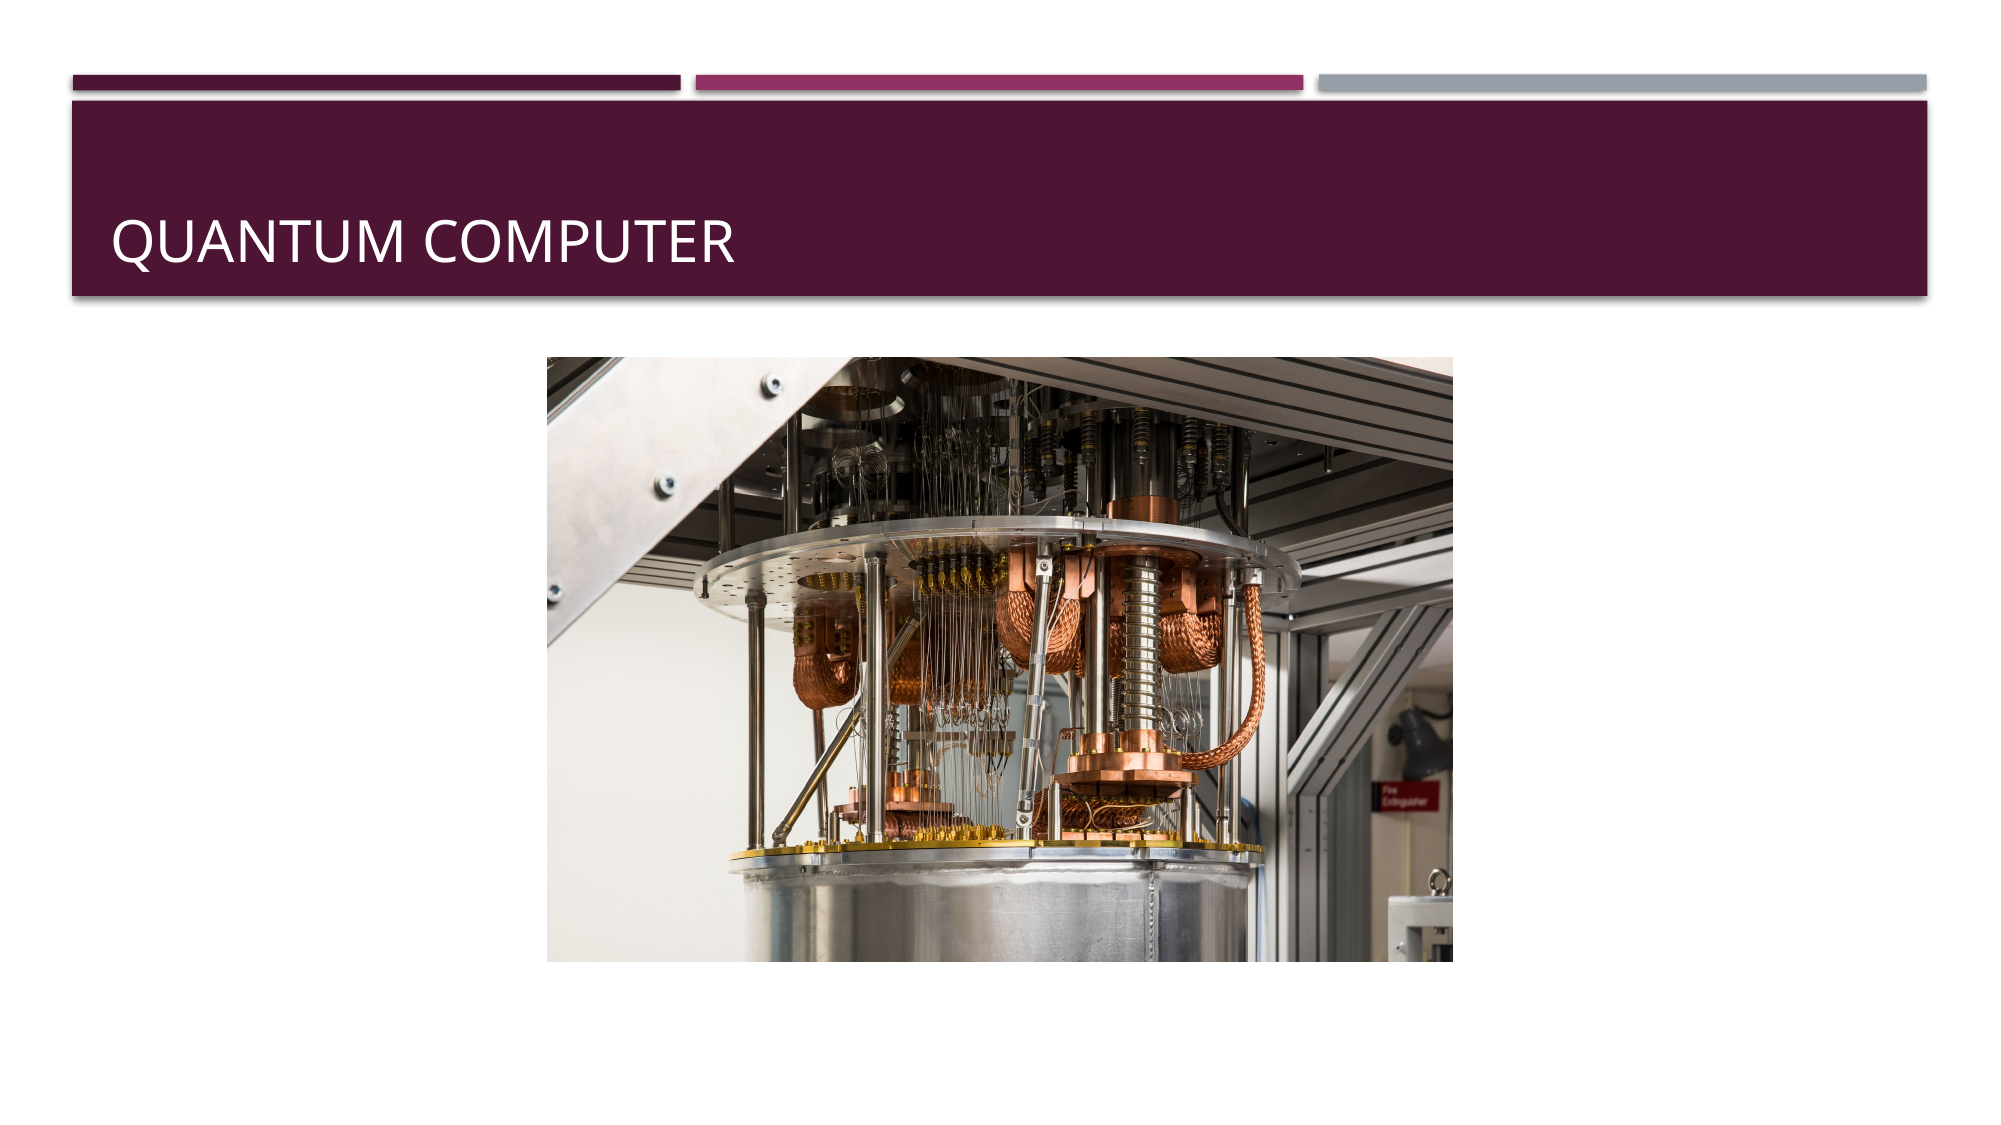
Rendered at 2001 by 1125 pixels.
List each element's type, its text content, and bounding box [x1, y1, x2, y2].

title Quantum Computer [95, 115, 1905, 282]
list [546, 357, 1453, 962]
